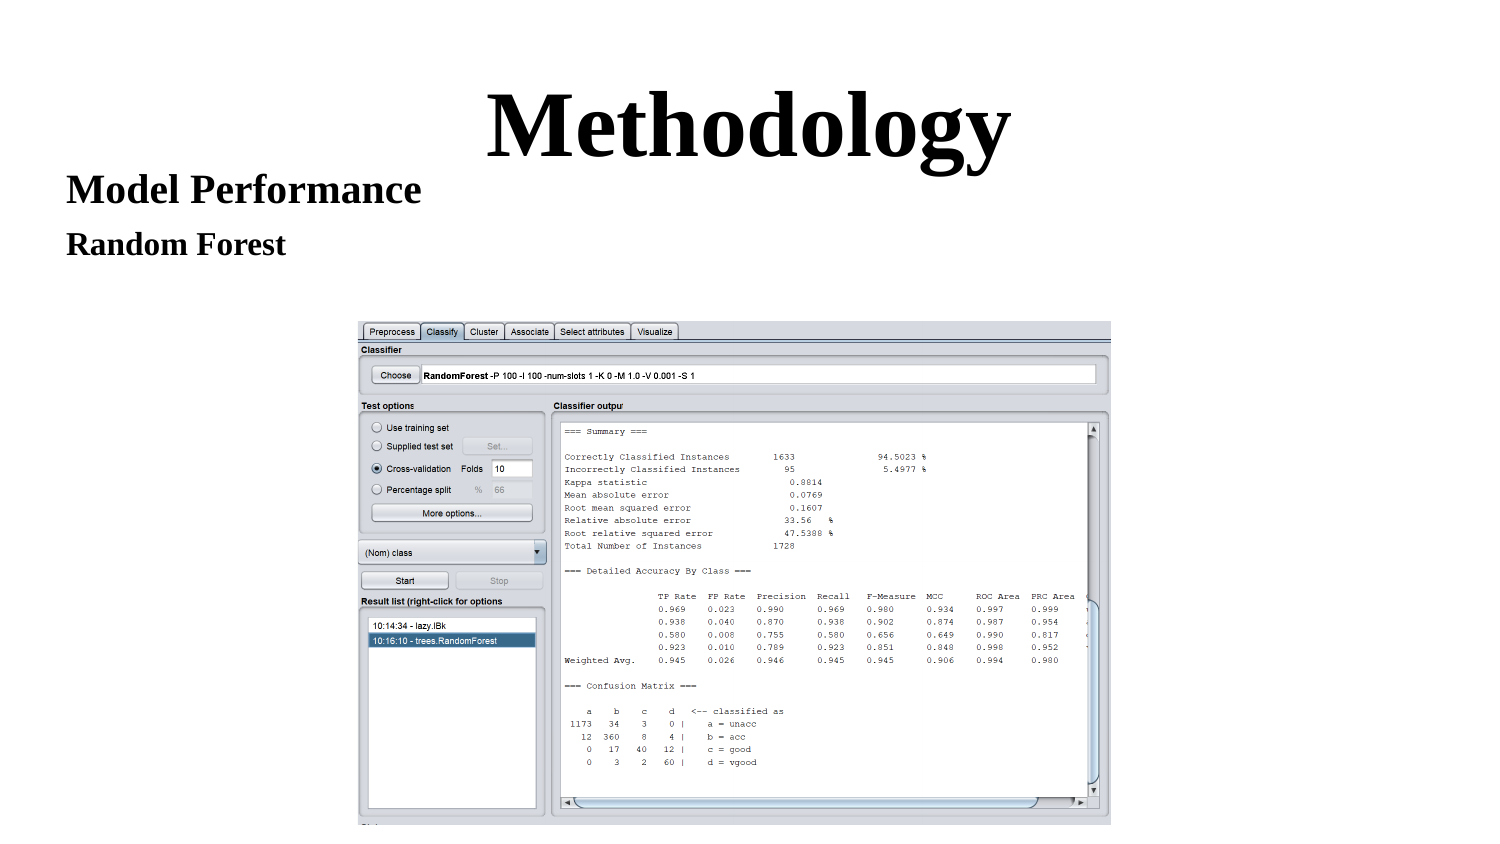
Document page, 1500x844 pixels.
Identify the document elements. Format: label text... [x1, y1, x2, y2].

title Methodology [51, 47, 1449, 147]
picture [357, 320, 1112, 825]
subtitle Model Performance [51, 147, 1449, 206]
subtitle Random Forest [51, 206, 1449, 278]
